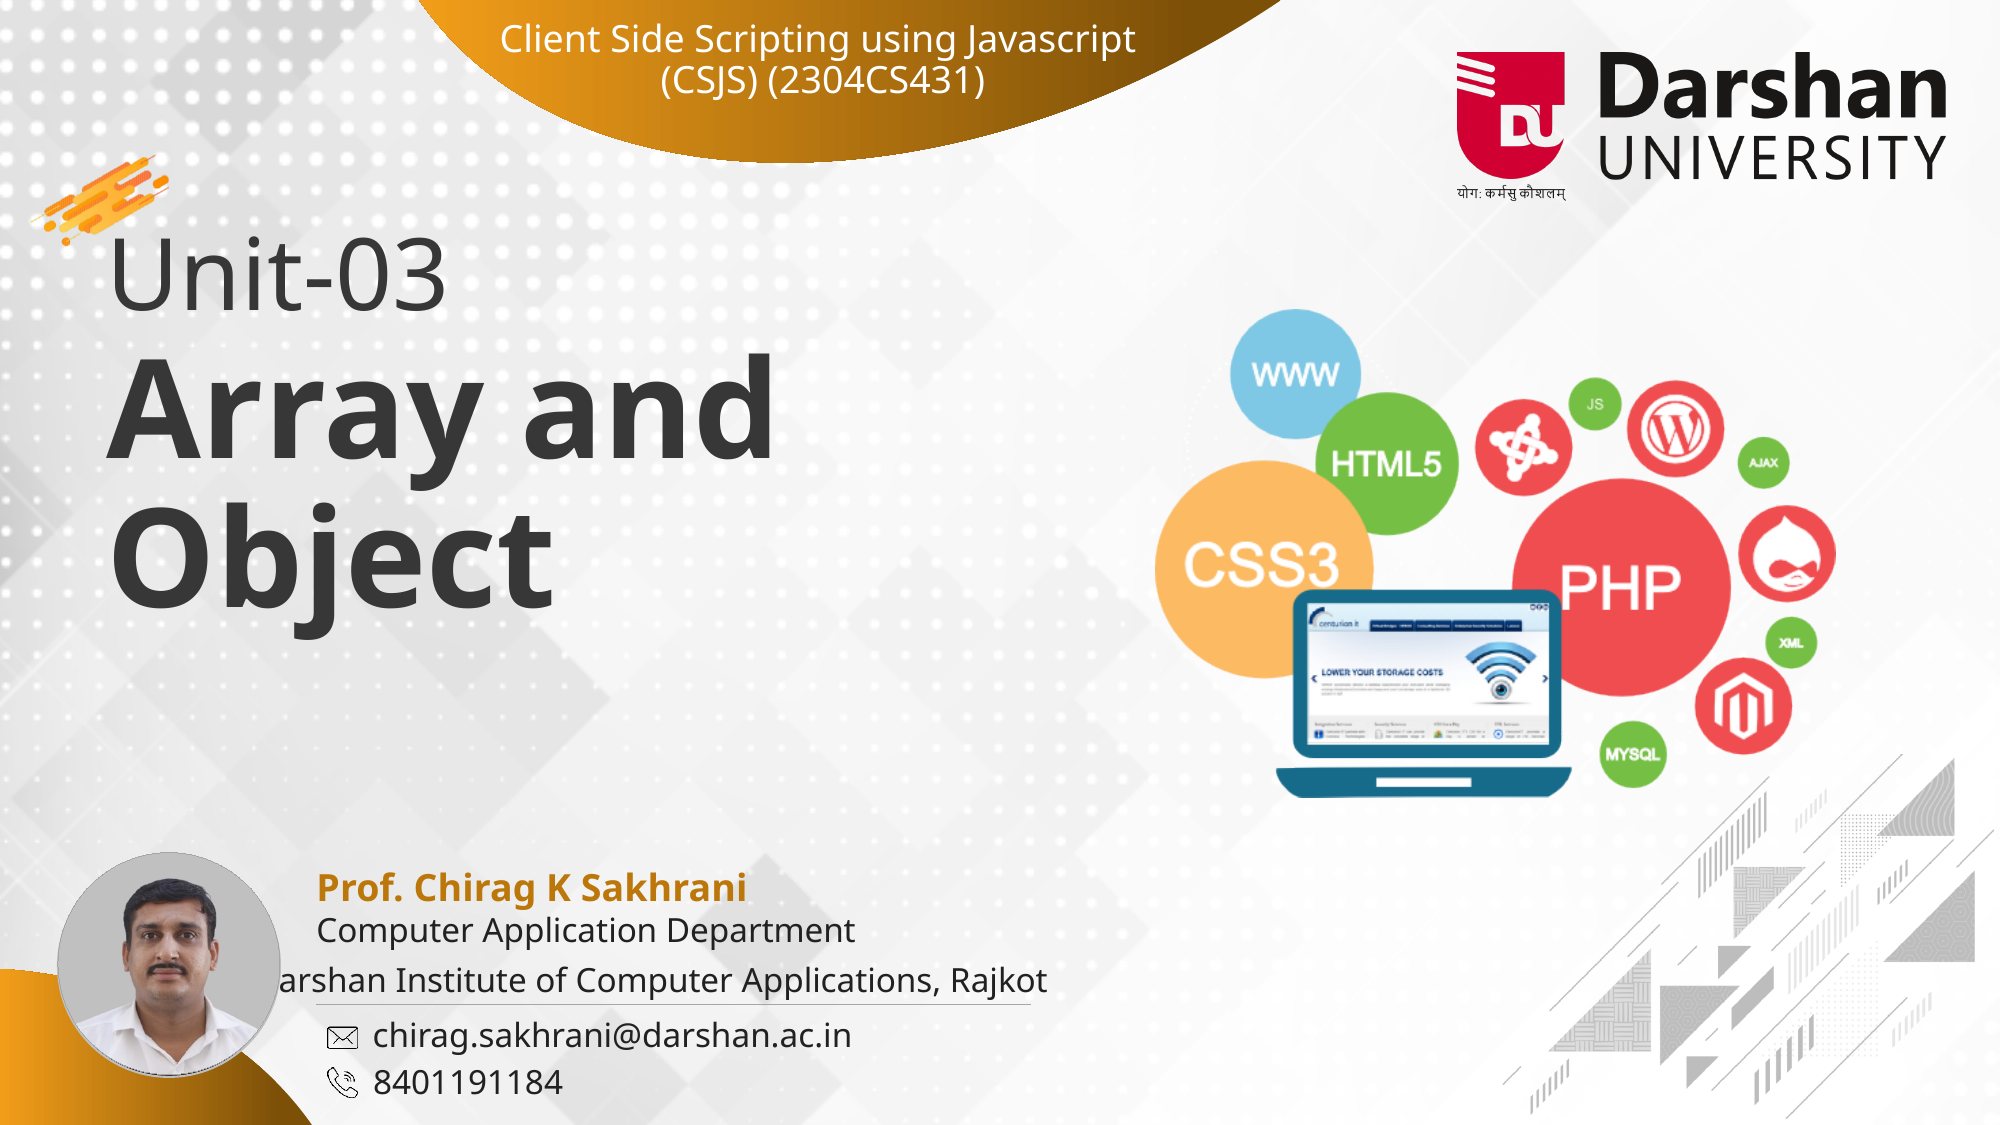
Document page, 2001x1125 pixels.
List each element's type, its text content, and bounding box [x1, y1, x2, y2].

list Computer Application Department [301, 913, 915, 956]
picture [327, 1022, 357, 1053]
picture [1457, 52, 1946, 201]
picture [10, 137, 189, 265]
picture [57, 852, 280, 1075]
list 8401191184 [358, 1059, 972, 1108]
list Prof. Chirag K Sakhrani [301, 865, 1217, 913]
picture [327, 1067, 358, 1098]
list chirag.sakhrani@darshan.ac.in [357, 1013, 971, 1061]
list Client Side Scripting using Javascript (CSJS) (2304CS431) [441, 0, 1205, 122]
picture [1154, 309, 1836, 798]
title Unit-03 Array and Object [91, 184, 1246, 608]
